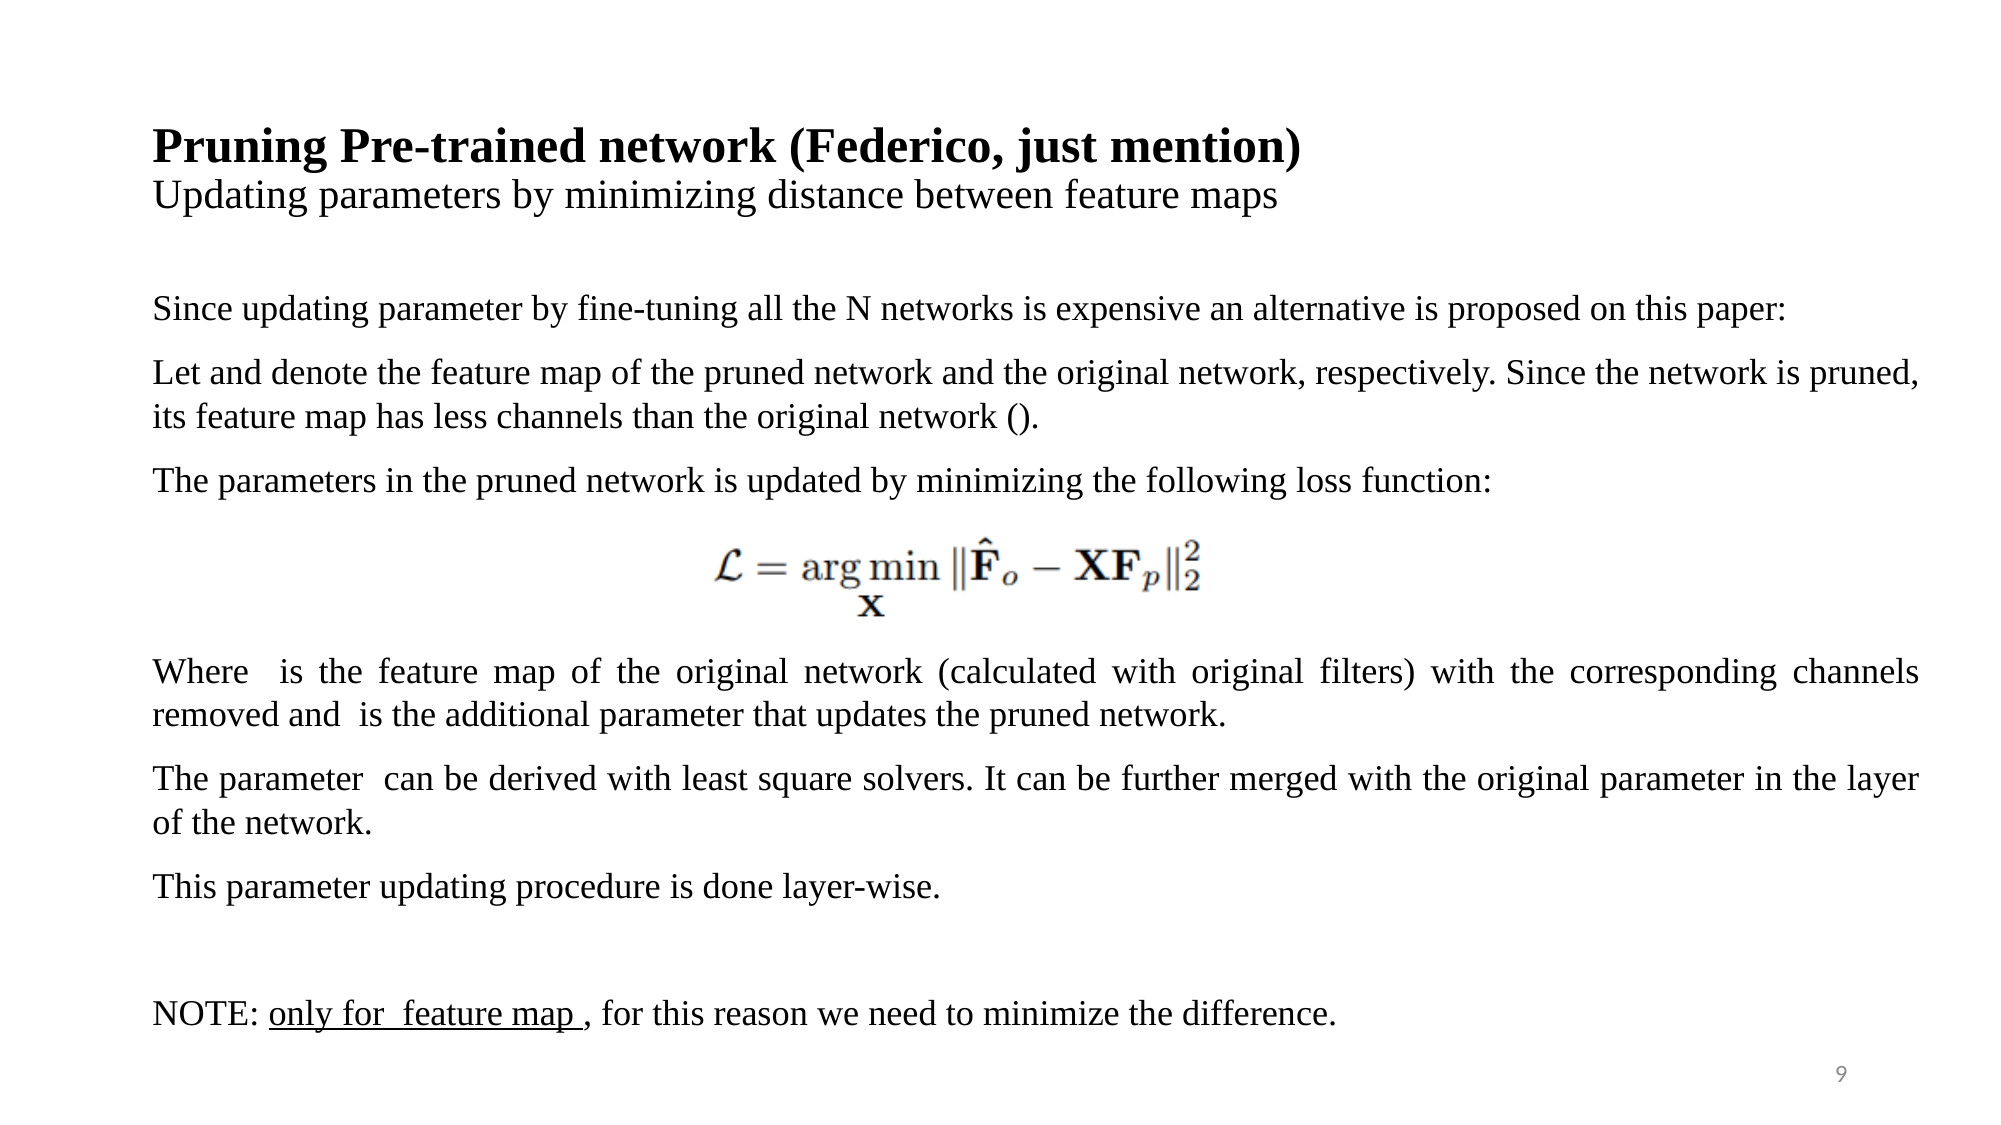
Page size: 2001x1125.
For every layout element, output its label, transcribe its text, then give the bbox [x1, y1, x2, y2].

picture [670, 521, 1205, 627]
slide_number 9 [1412, 1042, 1863, 1103]
title Pruning Pre-trained network (Federico, just mention) Updating parameters by minimizing distance between feature maps [137, 59, 1863, 278]
